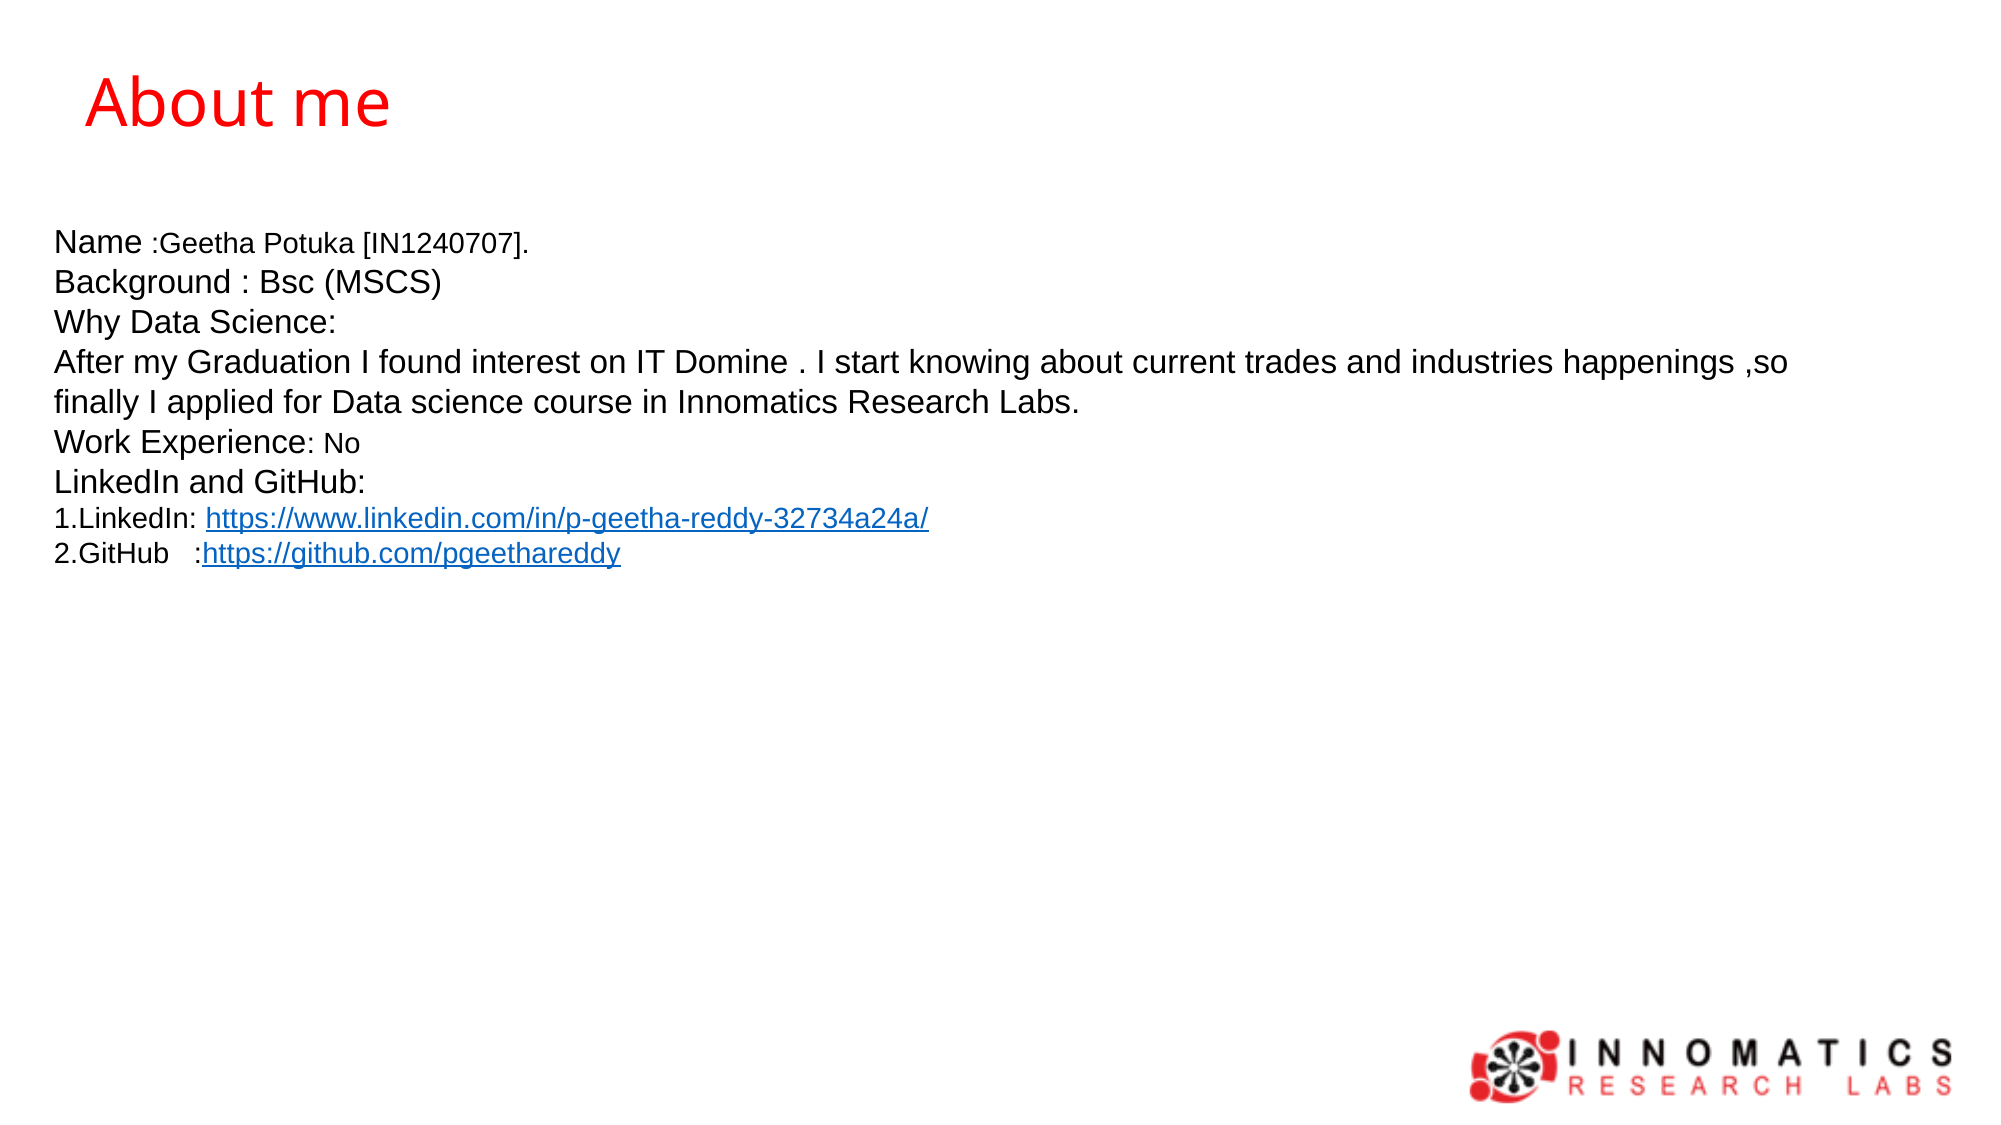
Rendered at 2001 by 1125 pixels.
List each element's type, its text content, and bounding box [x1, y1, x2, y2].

picture [1445, 1014, 1975, 1125]
text_box About me [70, 68, 1071, 148]
text_box Name :Geetha Potuka [IN1240707]. Background : Bsc (MSCS) Why Data Science: After my Graduation I found interest on IT Domine . I start knowing about current trades and industries happenings ,so finally I applied for Data science course in Innomatics Research Labs. Work Experience: No LinkedIn and GitHub: 1.LinkedIn: https://www.linkedin.com/in/p-geetha-reddy-32734a24a/ 2.GitHub :https://github.com/pgeethareddy [39, 177, 1894, 656]
